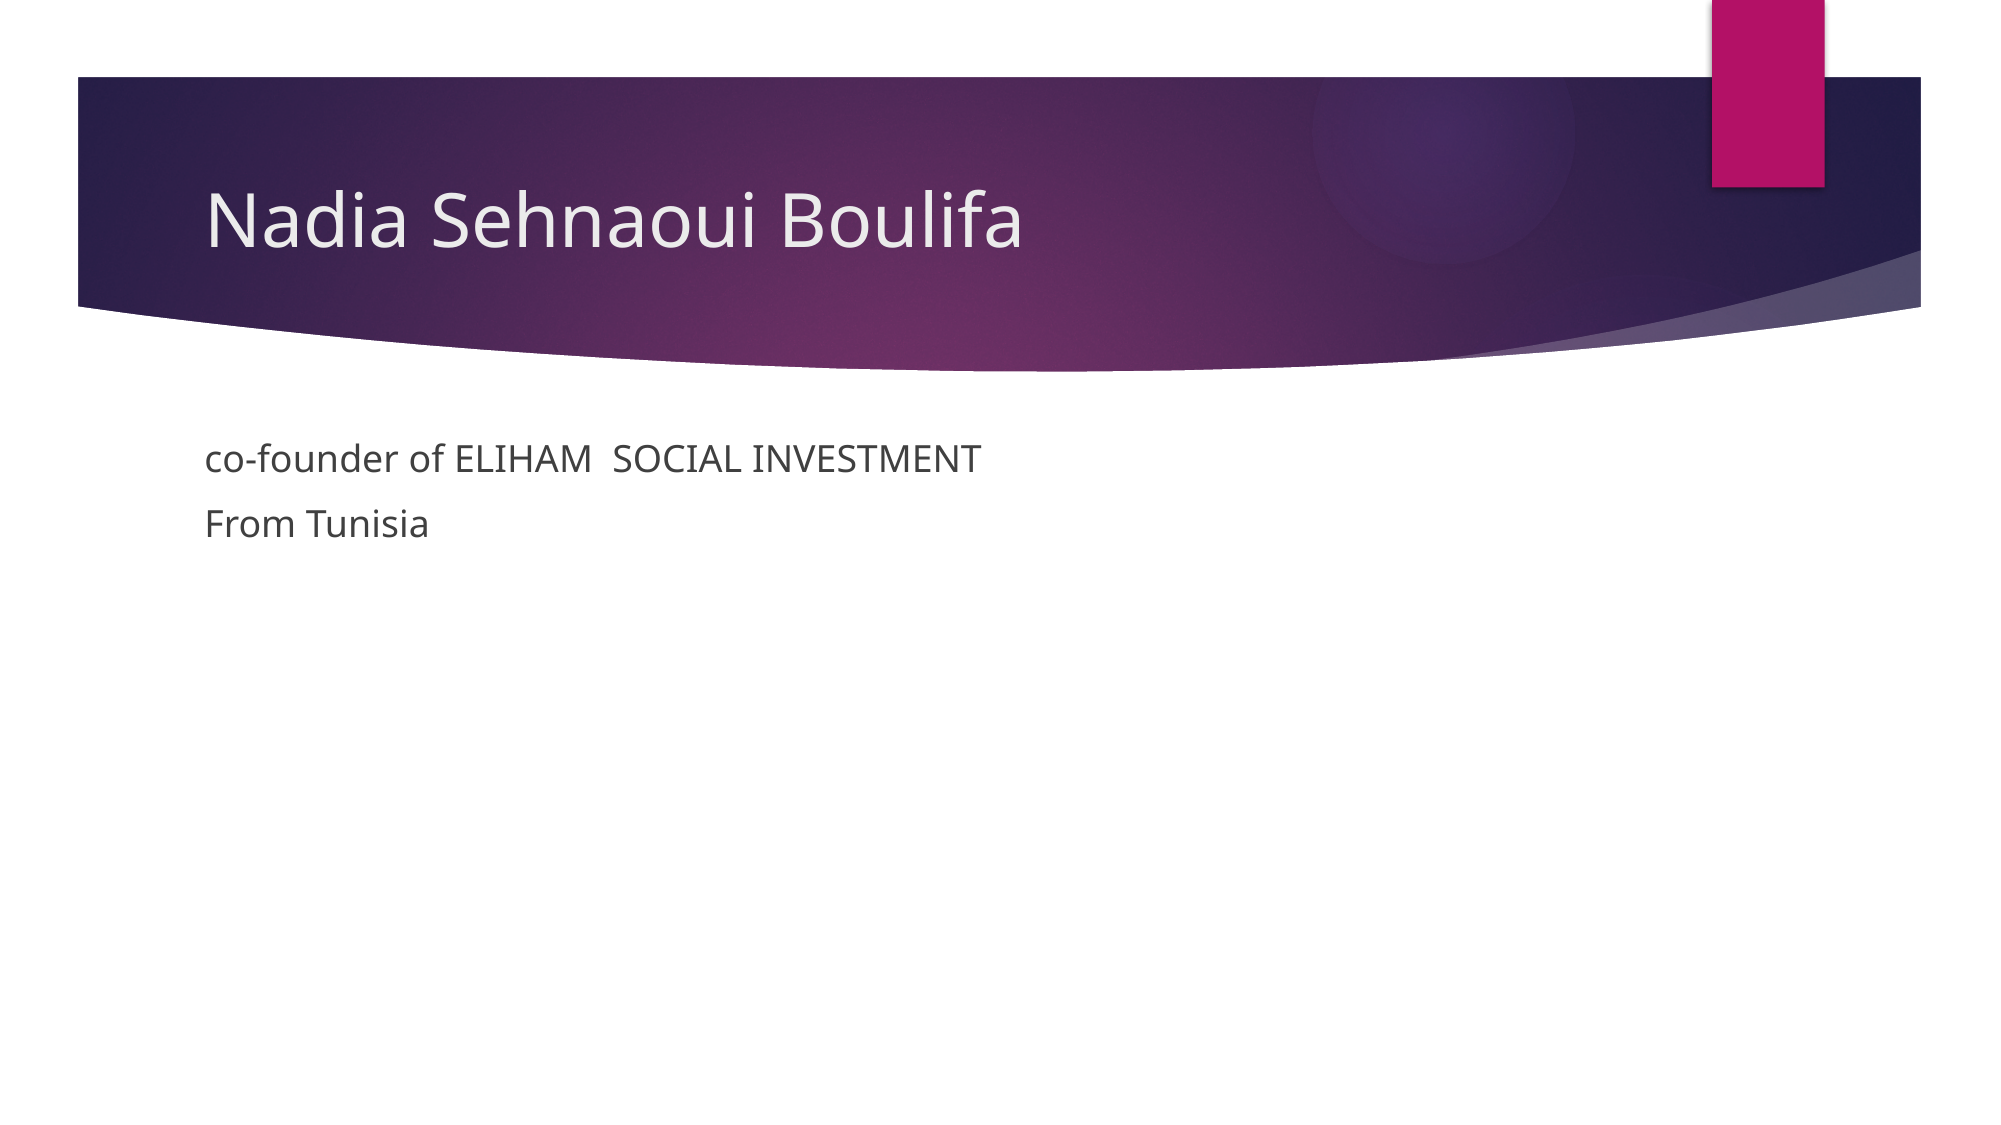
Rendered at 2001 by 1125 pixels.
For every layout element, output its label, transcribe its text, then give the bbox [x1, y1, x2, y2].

title Nadia Sehnaoui Boulifa [189, 159, 1627, 276]
list co-founder of ELIHAM SOCIAL INVESTMENT From Tunisia [189, 427, 1638, 988]
